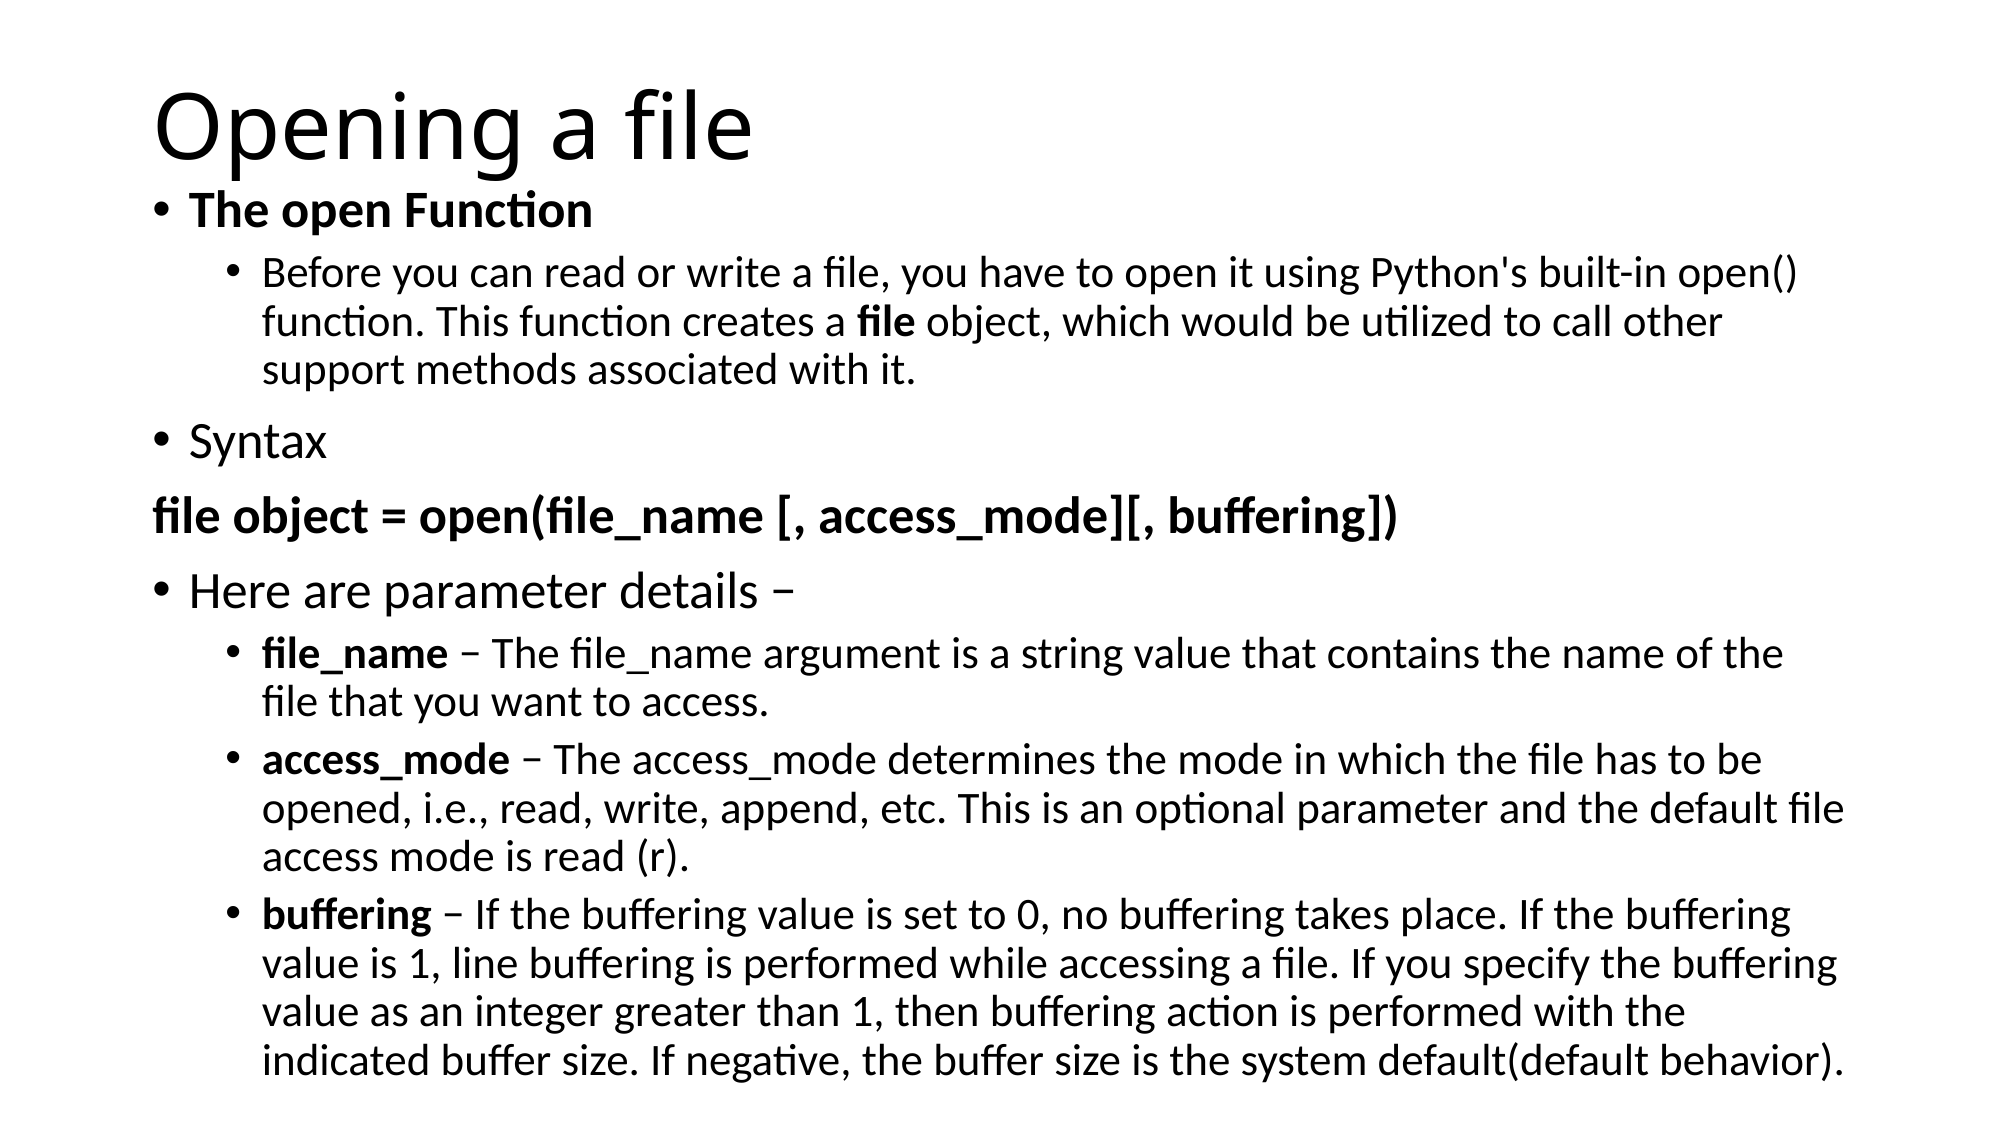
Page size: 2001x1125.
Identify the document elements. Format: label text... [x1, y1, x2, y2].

title Opening a file [137, 59, 1863, 175]
list The open Function Before you can read or write a file, you have to open it using Python's built-in open() function. This function creates a file object, which would be utilized to call other support methods associated with it. Syntax file object = open(file_name [, access_mode][, buffering]) Here are parameter details − file_name − The file_name argument is a string value that contains the name of the file that you want to access. access_mode − The access_mode determines the mode in which the file has to be opened, i.e., read, write, append, etc. This is an optional parameter and the default file access mode is read (r). buffering − If the buffering value is set to 0, no buffering takes place. If the buffering value is 1, line buffering is performed while accessing a file. If you specify the buffering value as an integer greater than 1, then buffering action is performed with the indicated buffer size. If negative, the buffer size is the system default(default behavior). [137, 175, 1863, 1105]
